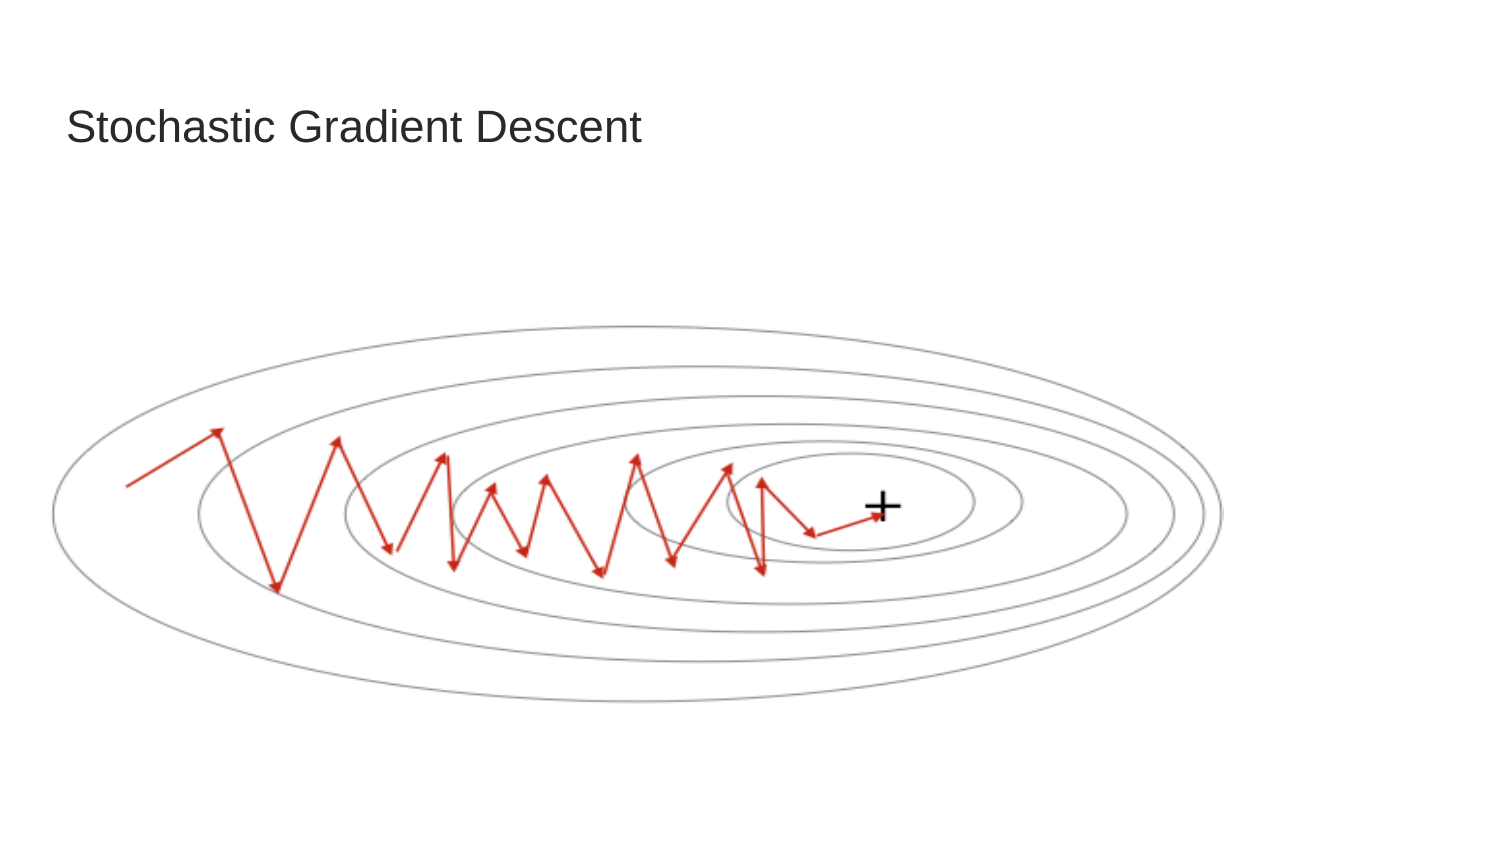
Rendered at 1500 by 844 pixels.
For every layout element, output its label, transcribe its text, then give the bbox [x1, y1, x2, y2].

title Stochastic Gradient Descent [51, 72, 1449, 167]
picture [50, 273, 1224, 732]
